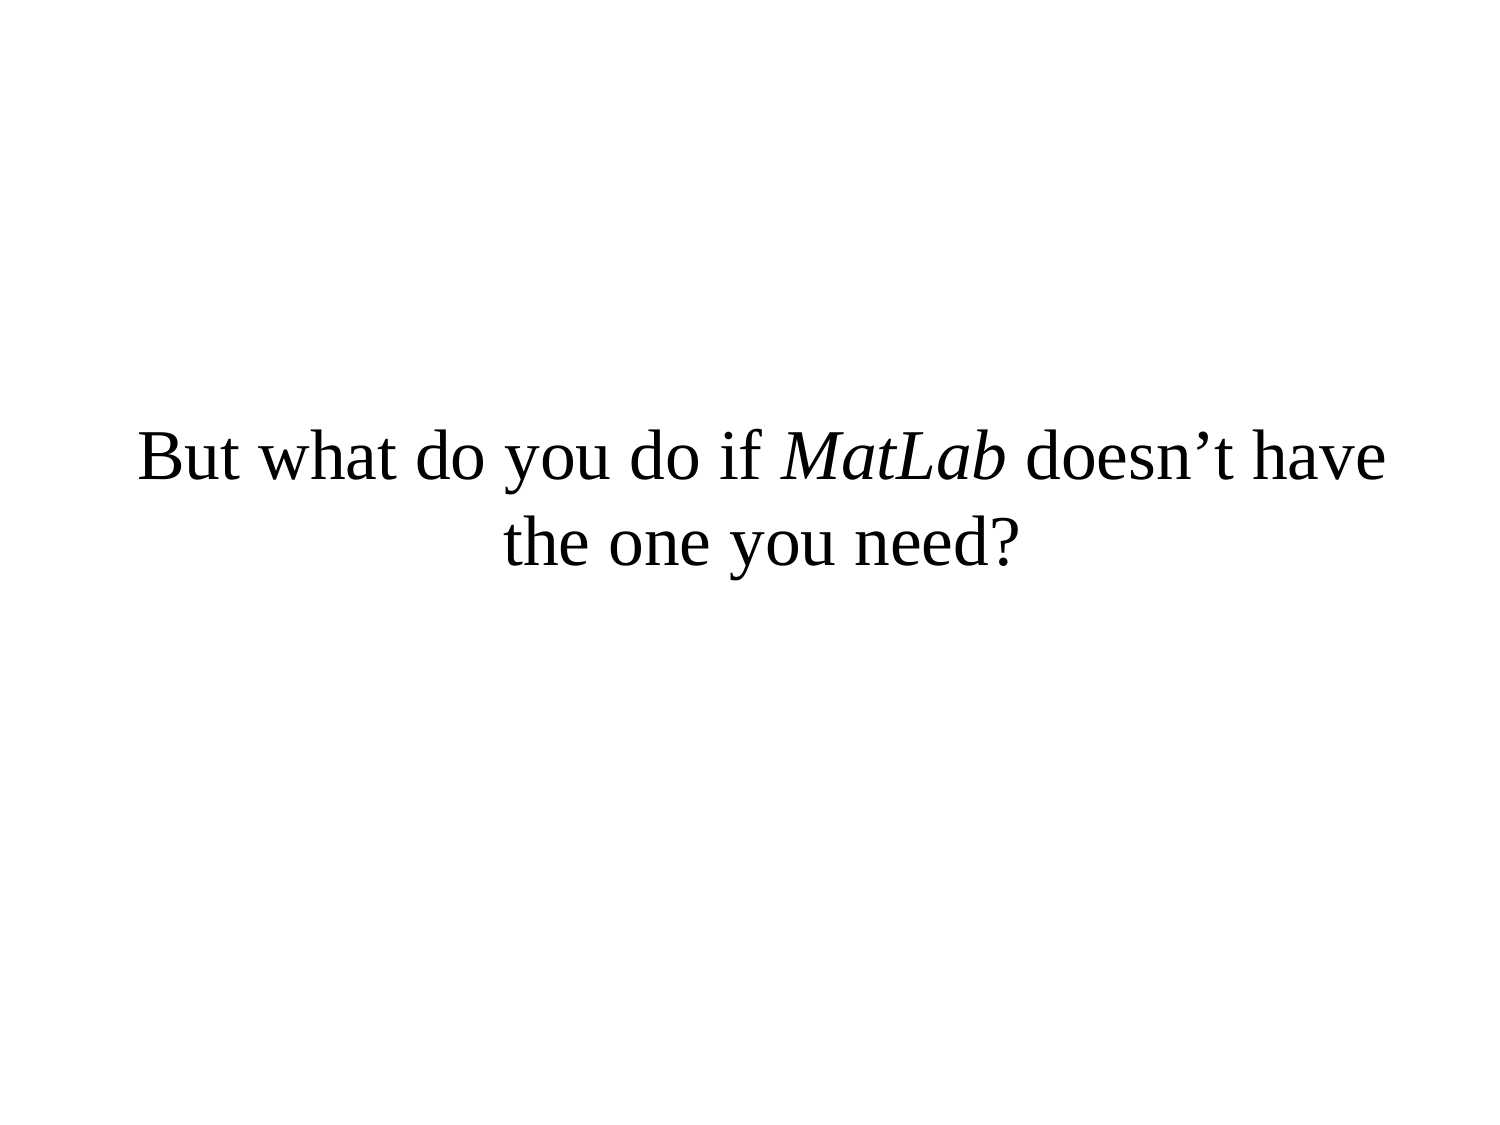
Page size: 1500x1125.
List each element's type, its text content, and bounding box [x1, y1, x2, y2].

title But what do you do if MatLab doesn’t have the one you need? [87, 399, 1438, 588]
